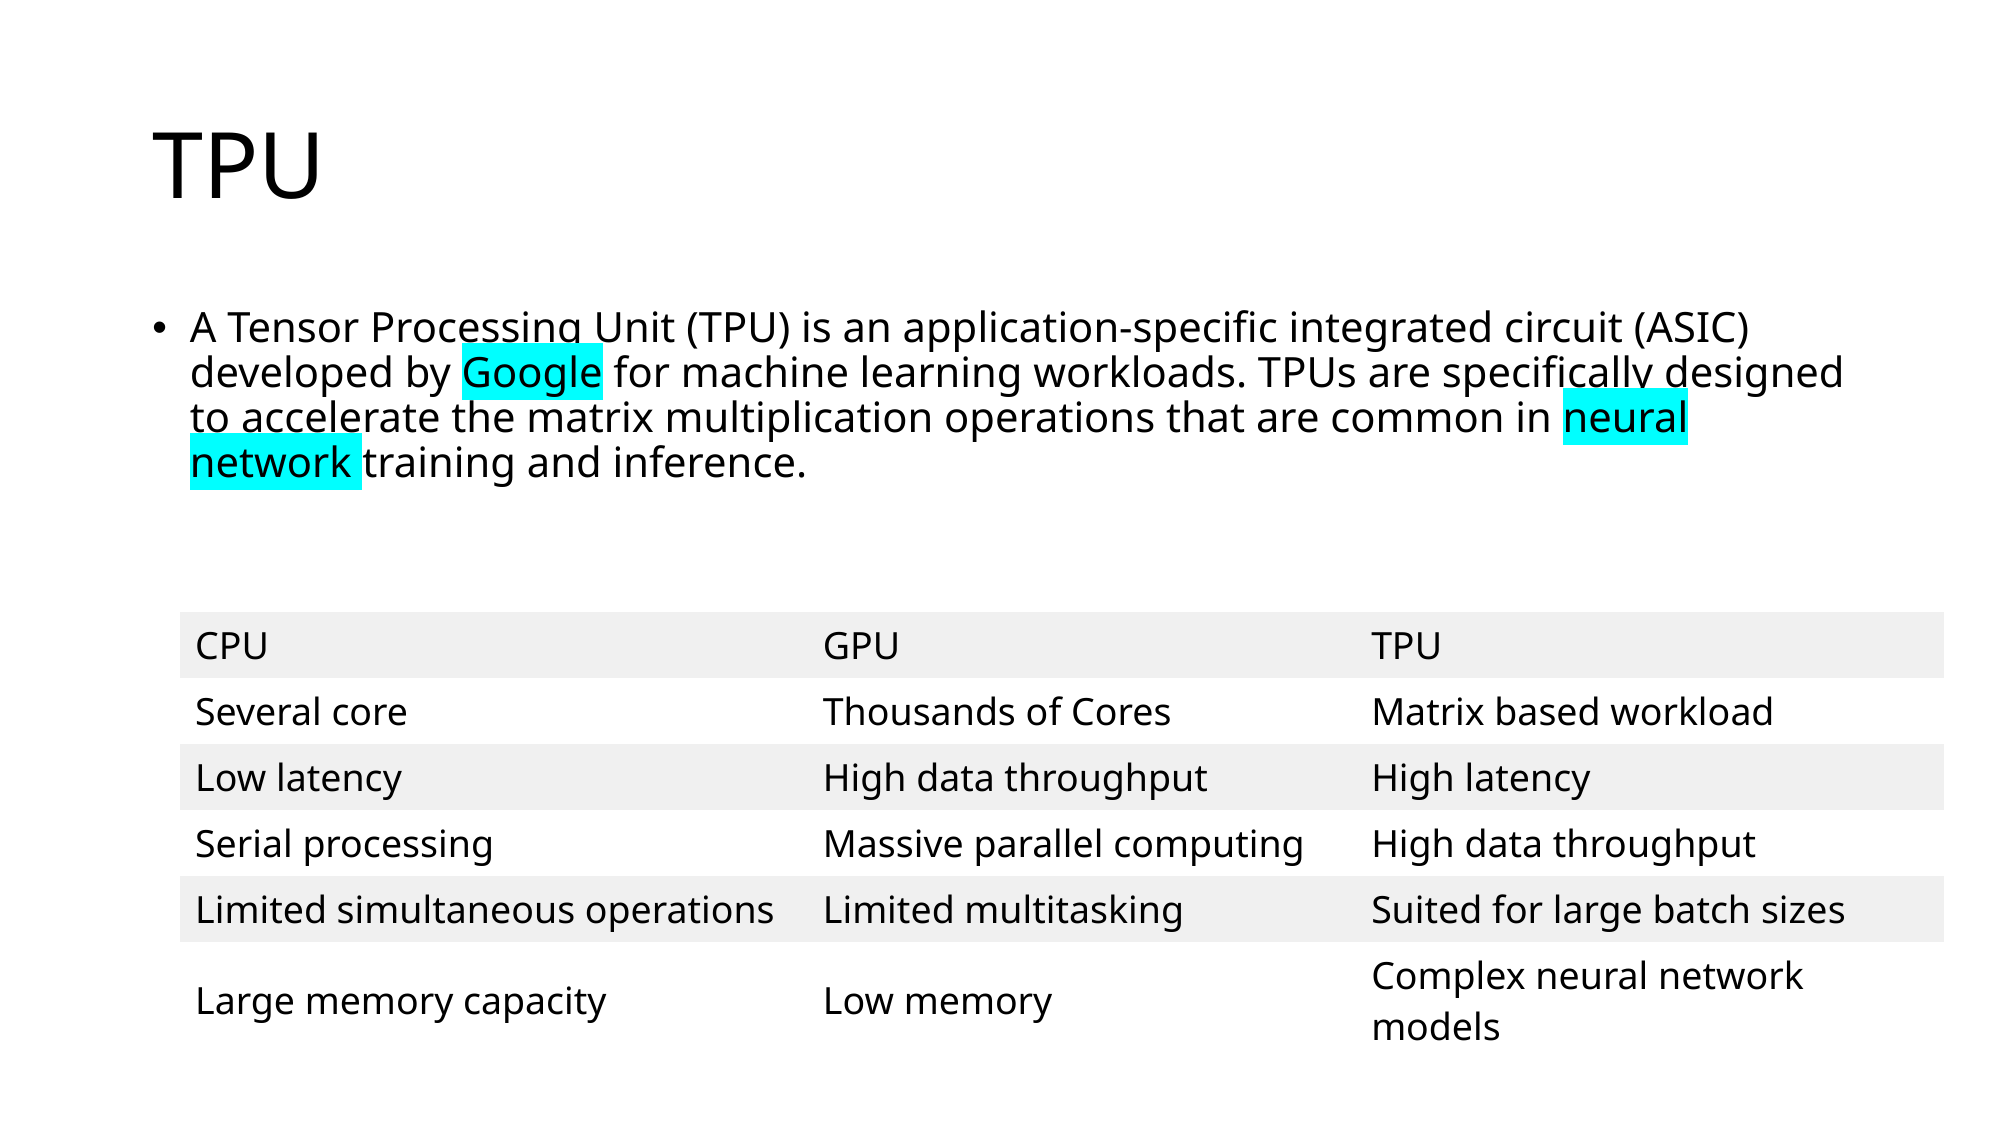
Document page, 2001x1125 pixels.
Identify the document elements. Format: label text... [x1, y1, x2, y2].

table_cell Limited simultaneous operations [180, 876, 808, 942]
table_cell Massive parallel computing [808, 810, 1356, 876]
list A Tensor Processing Unit (TPU) is an application-specific integrated circuit (ASIC) developed by Google for machine learning workloads. TPUs are specifically designed to accelerate the matrix multiplication operations that are common in neural network training and inference. [137, 299, 1863, 1014]
table_header GPU [808, 612, 1356, 678]
table_cell High data throughput [808, 744, 1356, 810]
table_cell Limited multitasking [808, 876, 1356, 942]
table_cell Low latency [180, 744, 808, 810]
table_cell High data throughput [1356, 810, 1944, 876]
table_header TPU [1356, 612, 1944, 678]
table_header CPU [180, 612, 808, 678]
table_cell Serial processing [180, 810, 808, 876]
table_cell Several core [180, 678, 808, 744]
table_cell Matrix based workload [1356, 678, 1944, 744]
table_cell Low memory [808, 942, 1356, 1059]
title TPU [137, 59, 1863, 278]
table_cell Thousands of Cores [808, 678, 1356, 744]
table_cell Suited for large batch sizes [1356, 876, 1944, 942]
table_cell High latency [1356, 744, 1944, 810]
table_cell Large memory capacity [180, 942, 808, 1059]
table_cell Complex neural network models [1356, 942, 1944, 1059]
